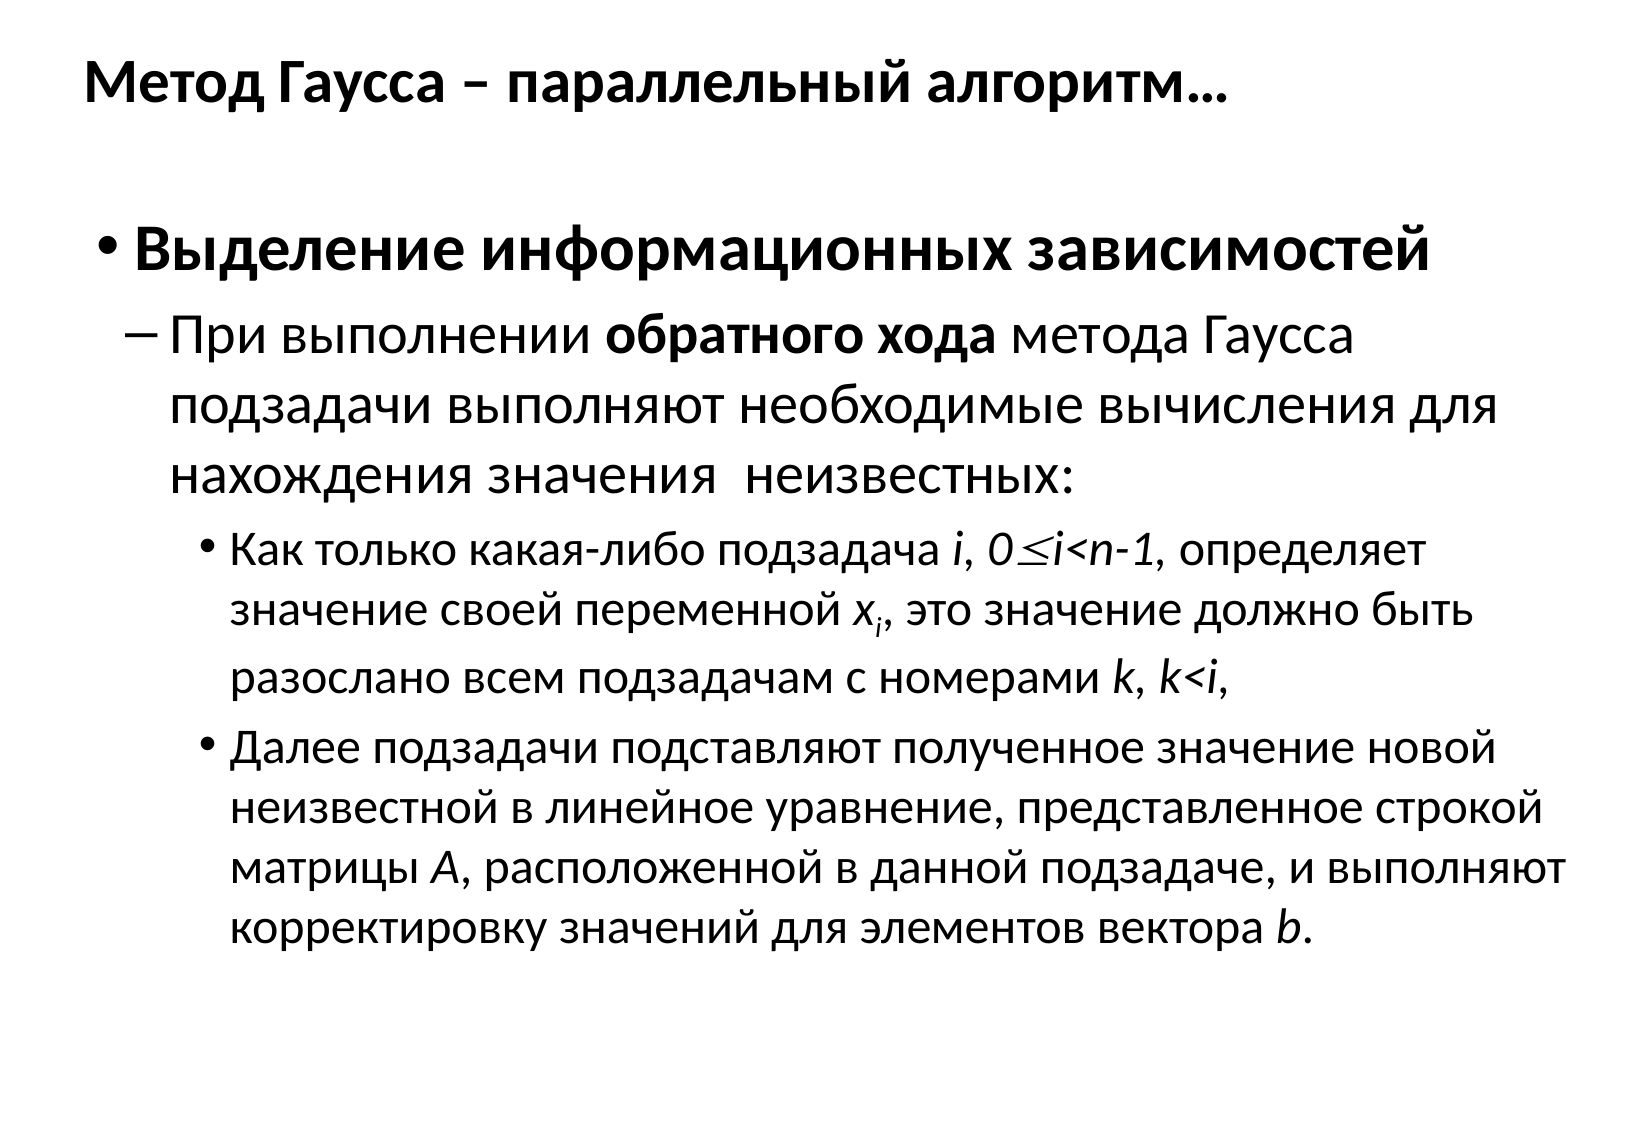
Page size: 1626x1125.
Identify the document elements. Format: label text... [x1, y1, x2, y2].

title Метод Гаусса – параллельный алгоритм… [67, 30, 1534, 124]
list Выделение информационных зависимостей При выполнении обратного хода метода Гаусса подзадачи выполняют необходимые вычисления для нахождения значения неизвестных: Как только какая-либо подзадача i, 0i<n-1, определяет значение своей переменной xi, это значение должно быть разослано всем подзадачам с номерами k, k<i, Далее подзадачи подставляют полученное значение новой неизвестной в линейное уравнение, представленное строкой матрицы A, расположенной в данной подзадаче, и выполняют корректировку значений для элементов вектора b. [80, 196, 1625, 1012]
